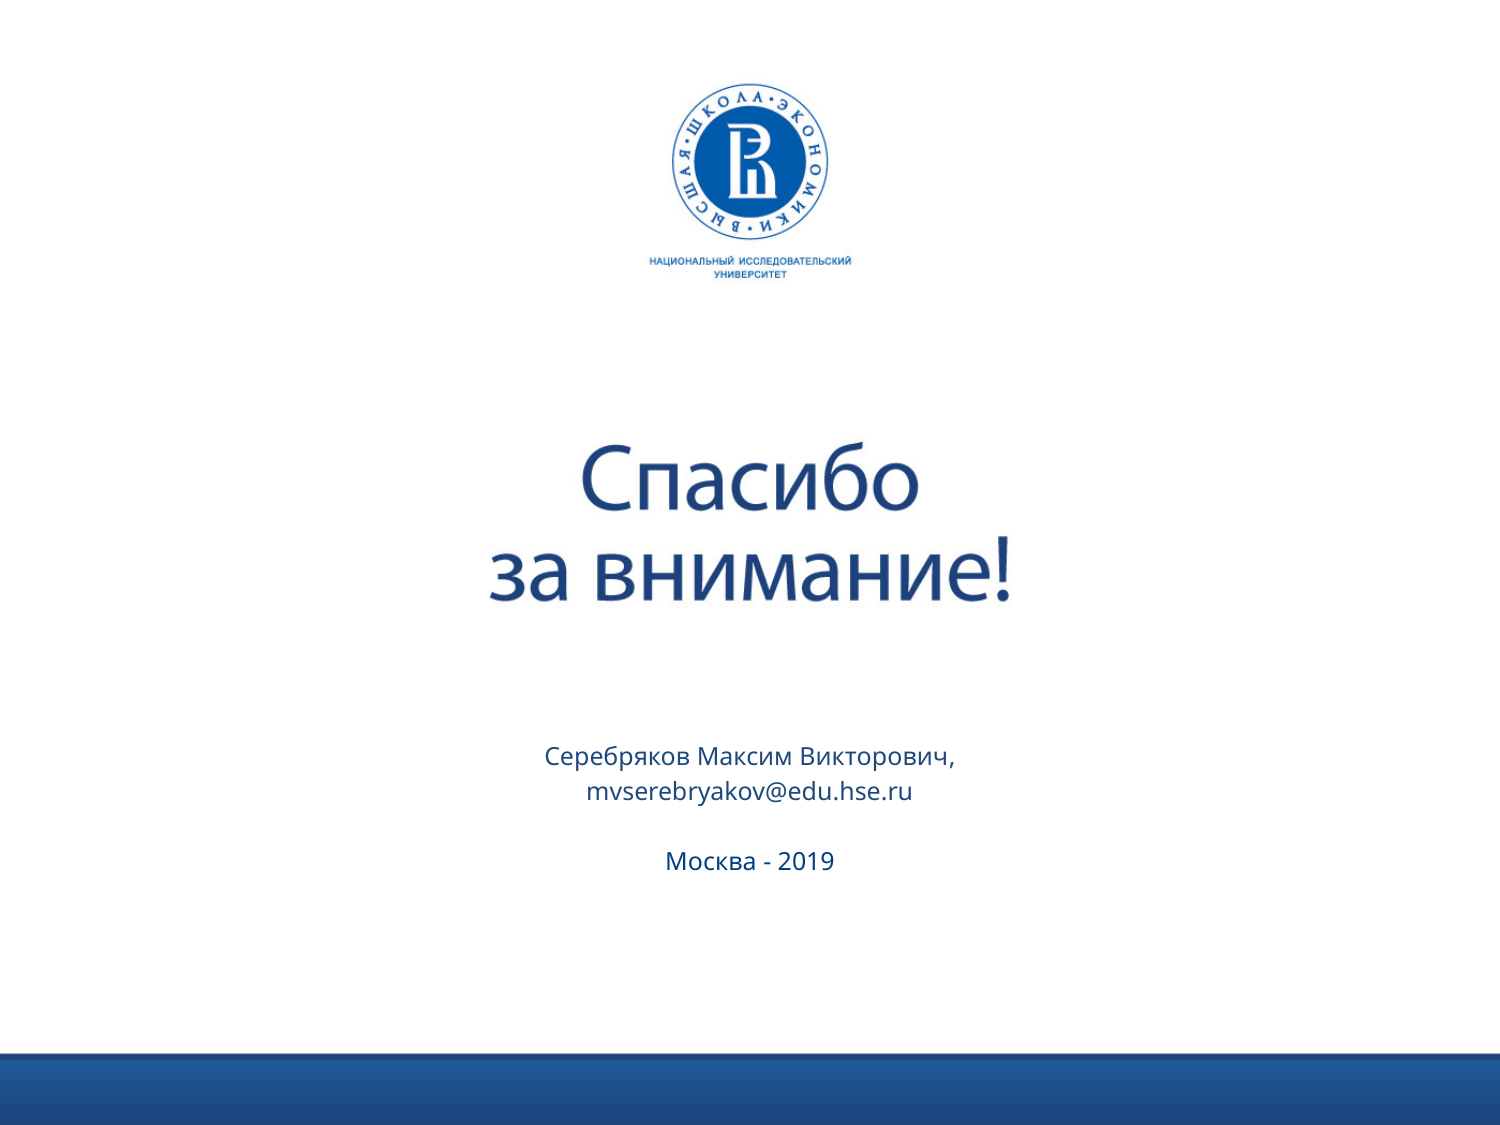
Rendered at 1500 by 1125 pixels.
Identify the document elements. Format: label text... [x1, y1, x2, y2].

subtitle Серебряков Максим Викторович, mvserebryakov@edu.hse.ru Москва - 2019 [224, 732, 1276, 883]
picture [0, 0, 1500, 1125]
